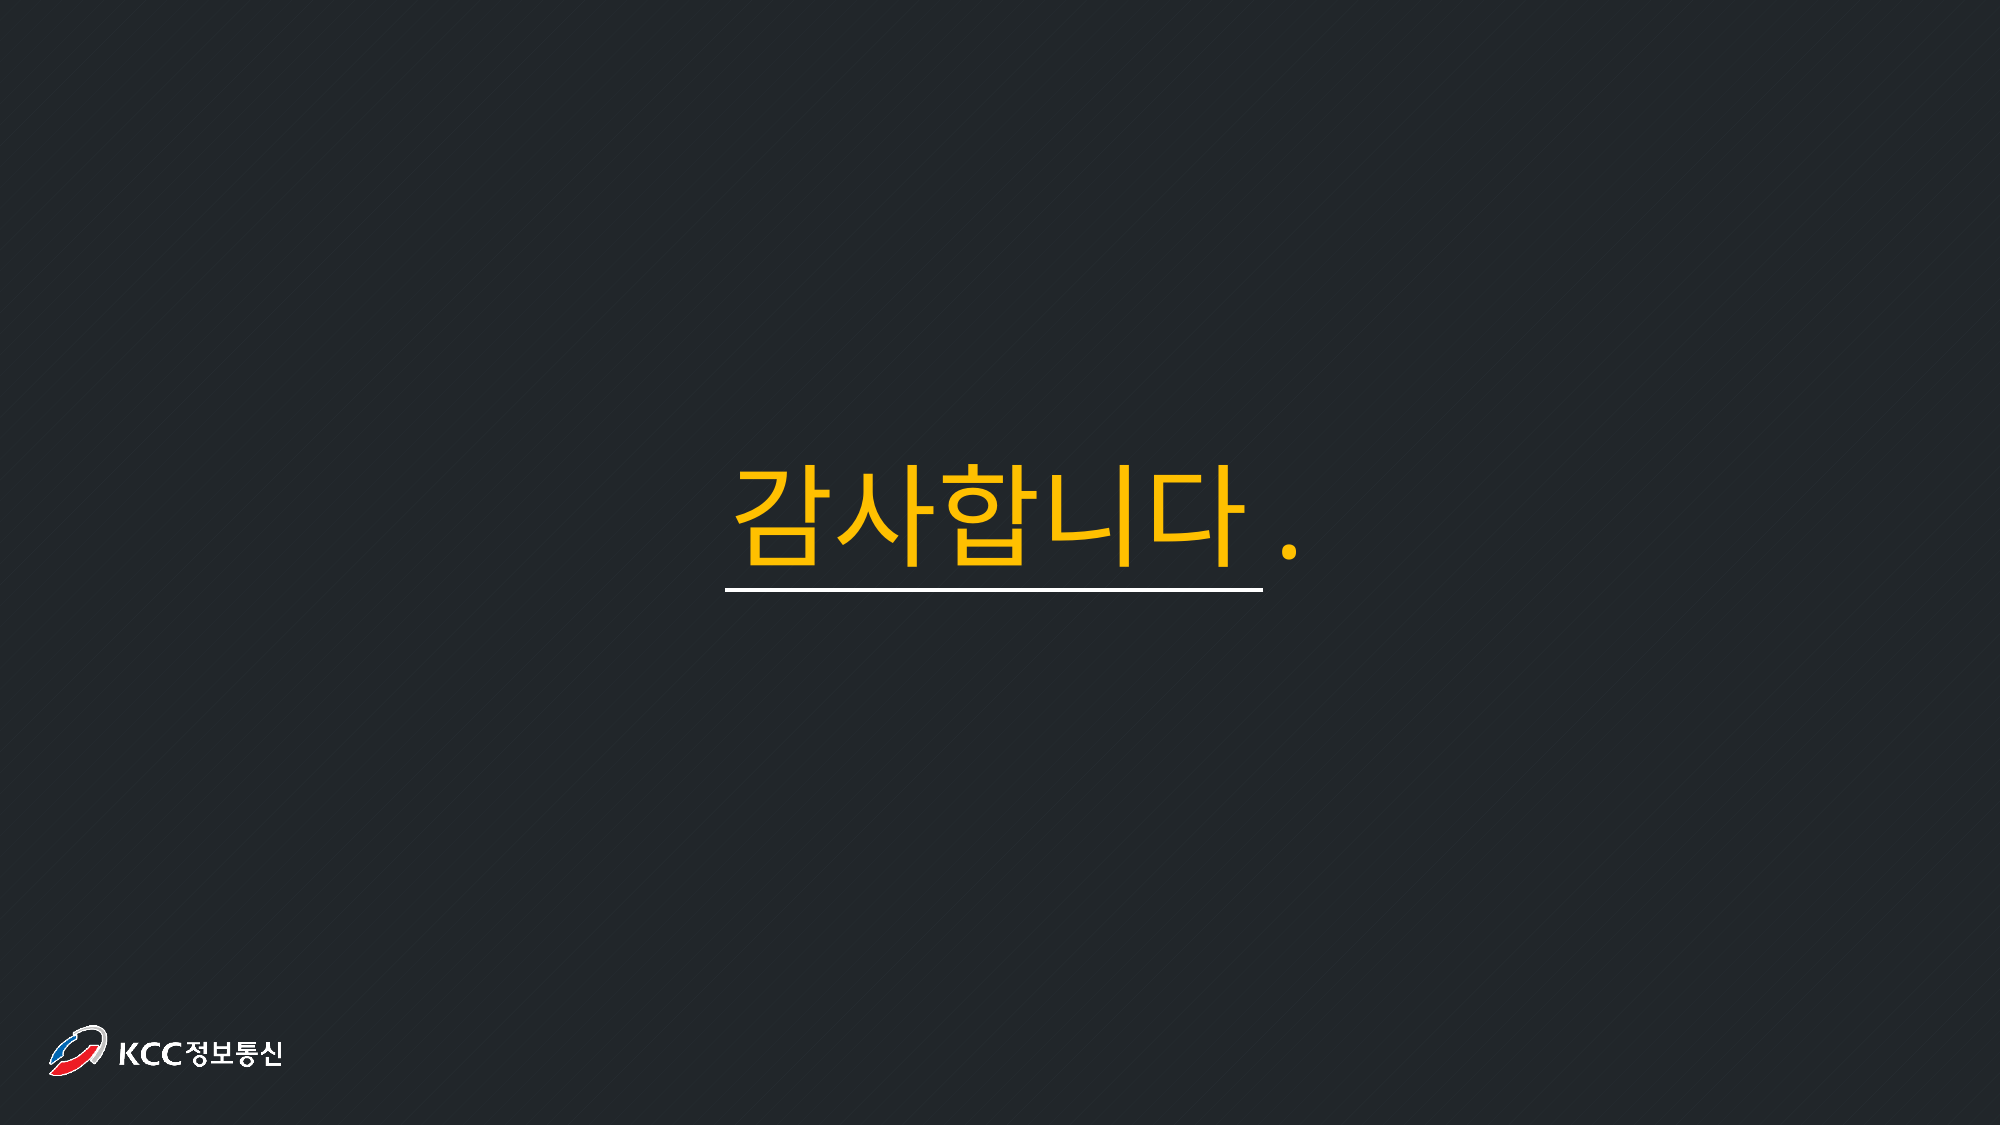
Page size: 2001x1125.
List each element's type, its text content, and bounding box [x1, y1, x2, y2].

text_box 감사합니다. [710, 438, 1290, 589]
picture [49, 1025, 281, 1077]
